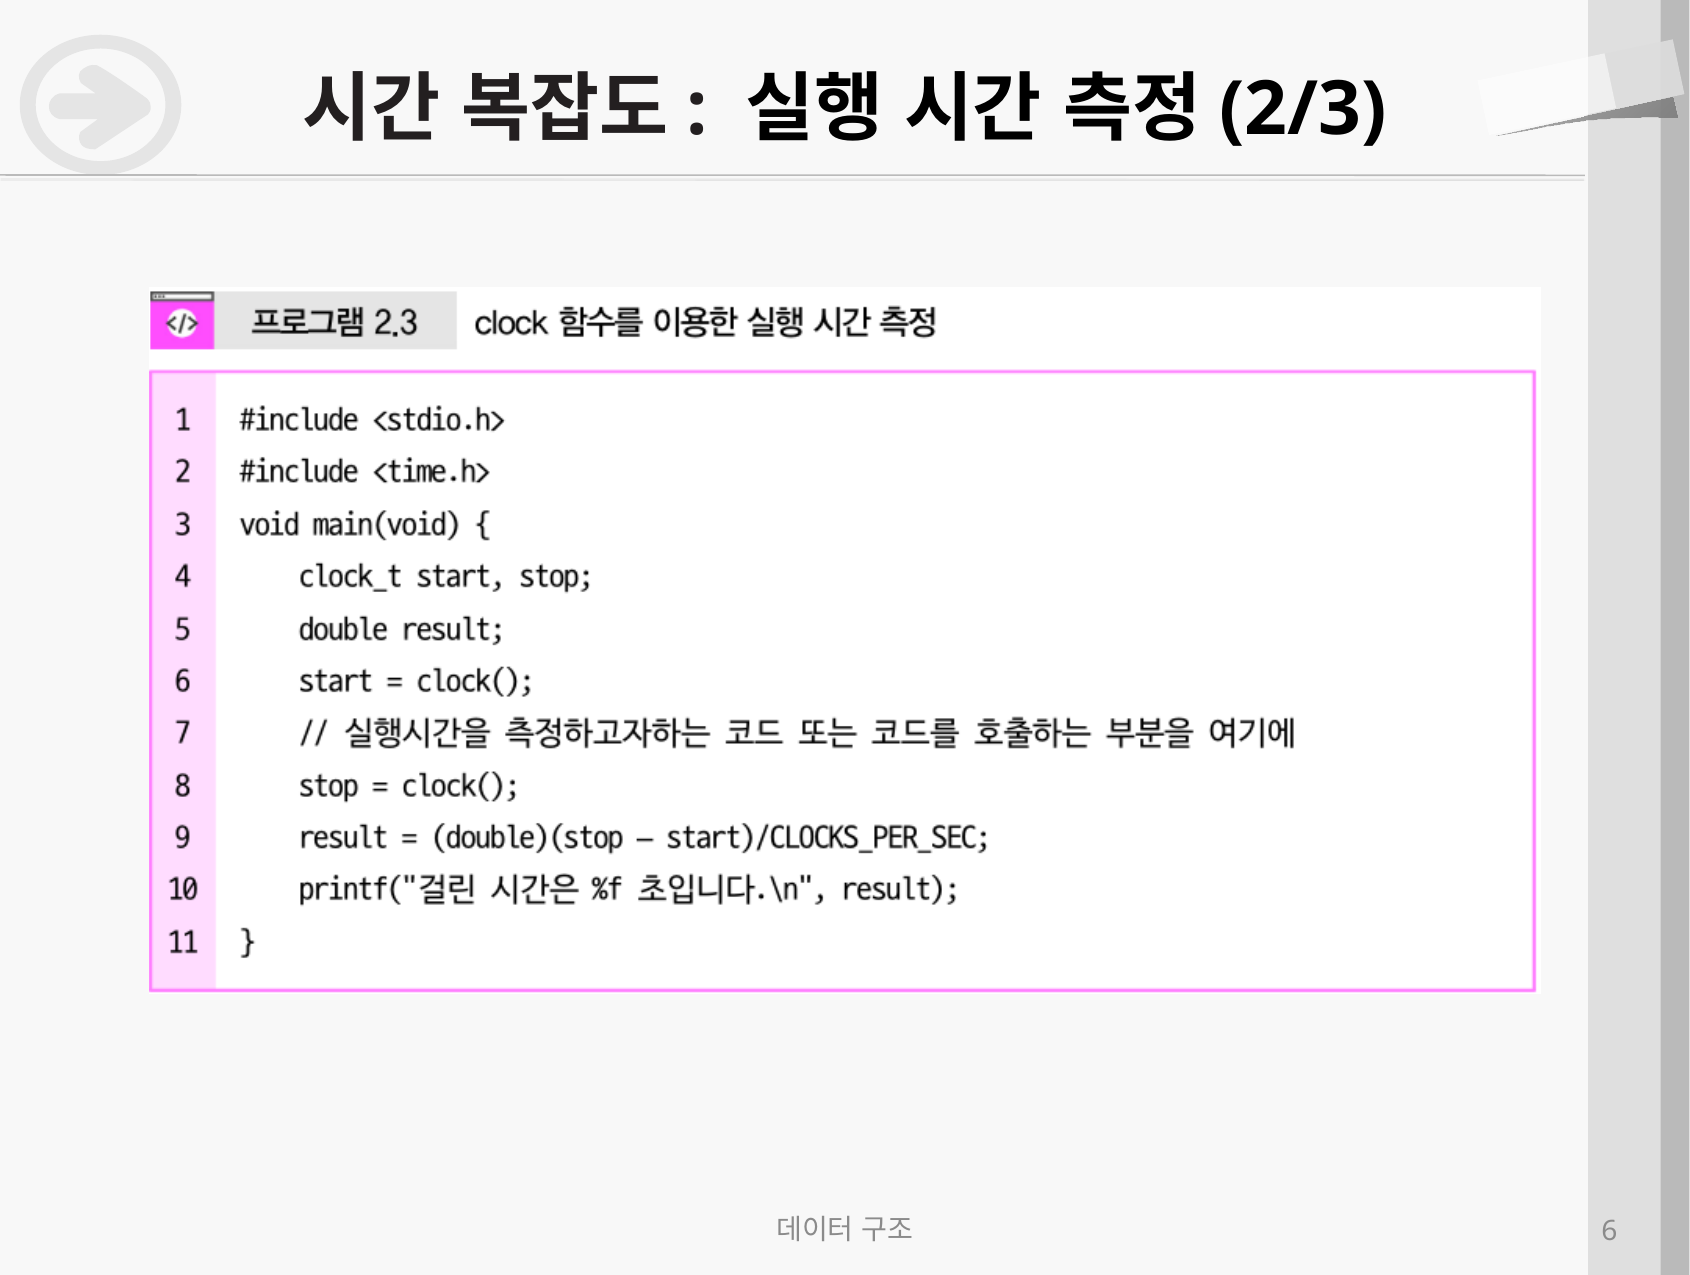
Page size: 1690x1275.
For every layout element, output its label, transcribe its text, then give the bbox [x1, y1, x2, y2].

slide_number 6 [1238, 1203, 1633, 1260]
footer 데이터 구조 [577, 1203, 1113, 1260]
picture [149, 287, 1541, 994]
title 시간 복잡도: 실행 시간 측정(2/3) [57, 28, 1633, 181]
